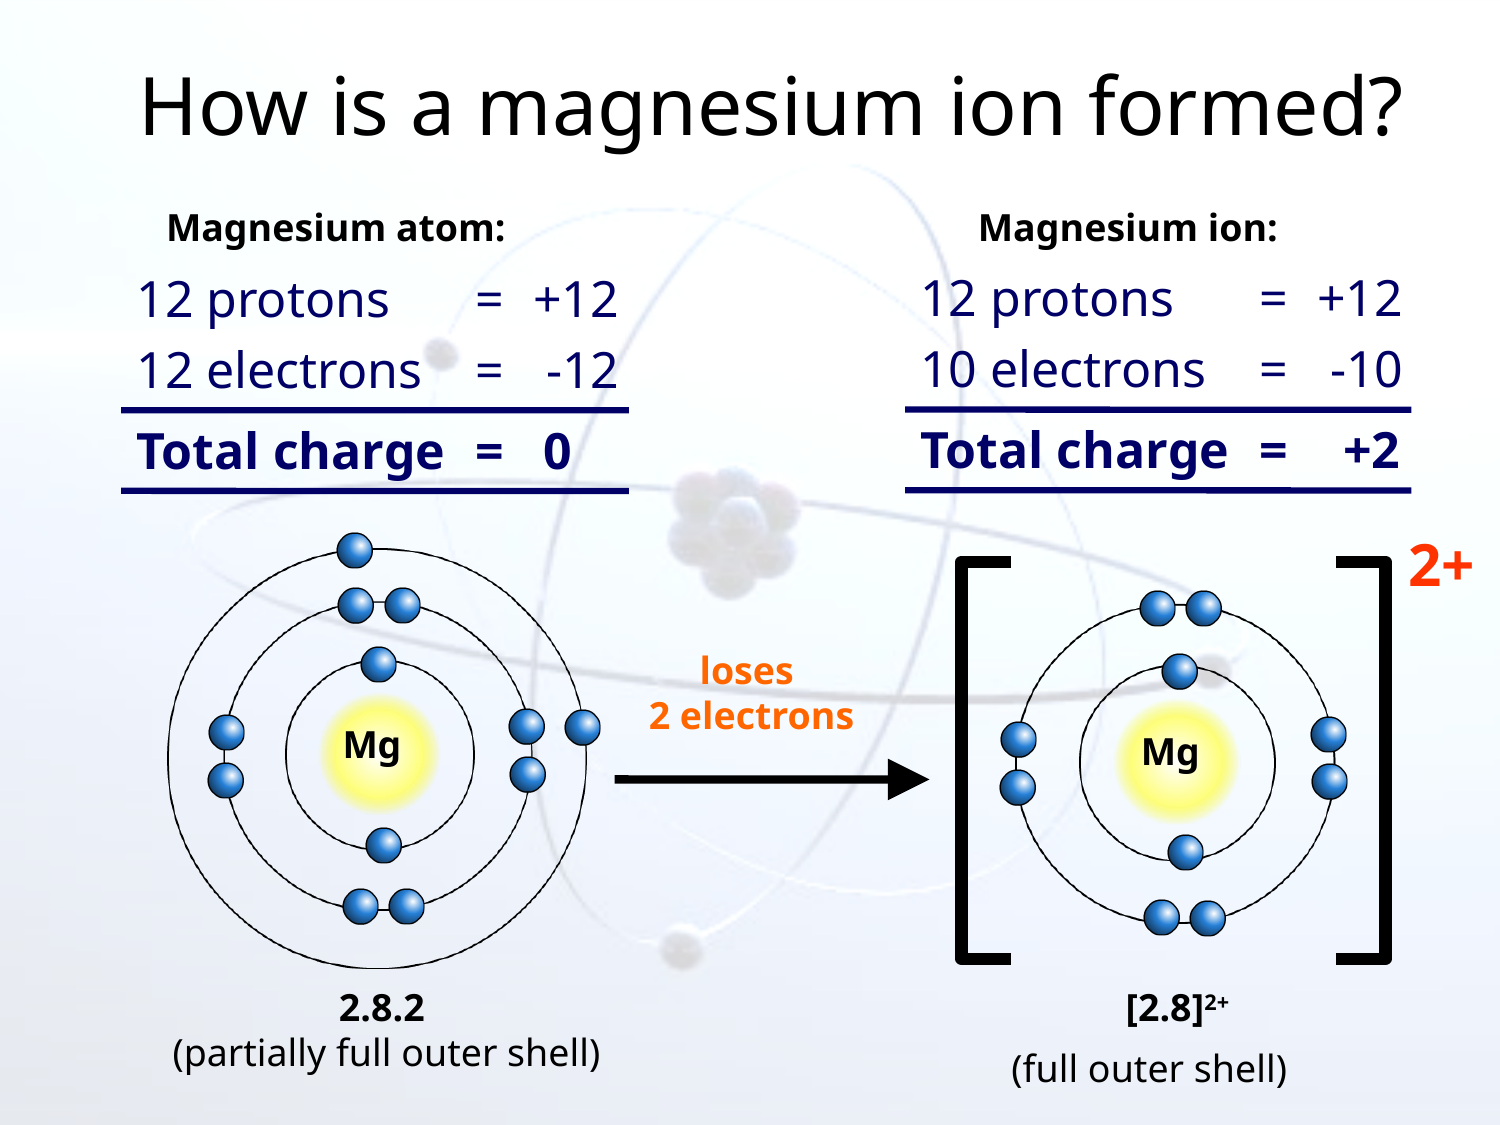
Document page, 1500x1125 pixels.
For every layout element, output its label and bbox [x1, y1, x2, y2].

text_box [120, 409, 655, 492]
text_box [574, 639, 930, 780]
text_box [961, 561, 1386, 959]
text_box [159, 530, 602, 978]
text_box [998, 588, 1348, 938]
text_box [904, 409, 1439, 491]
picture [0, 0, 1500, 1125]
text_box [990, 976, 1309, 1099]
